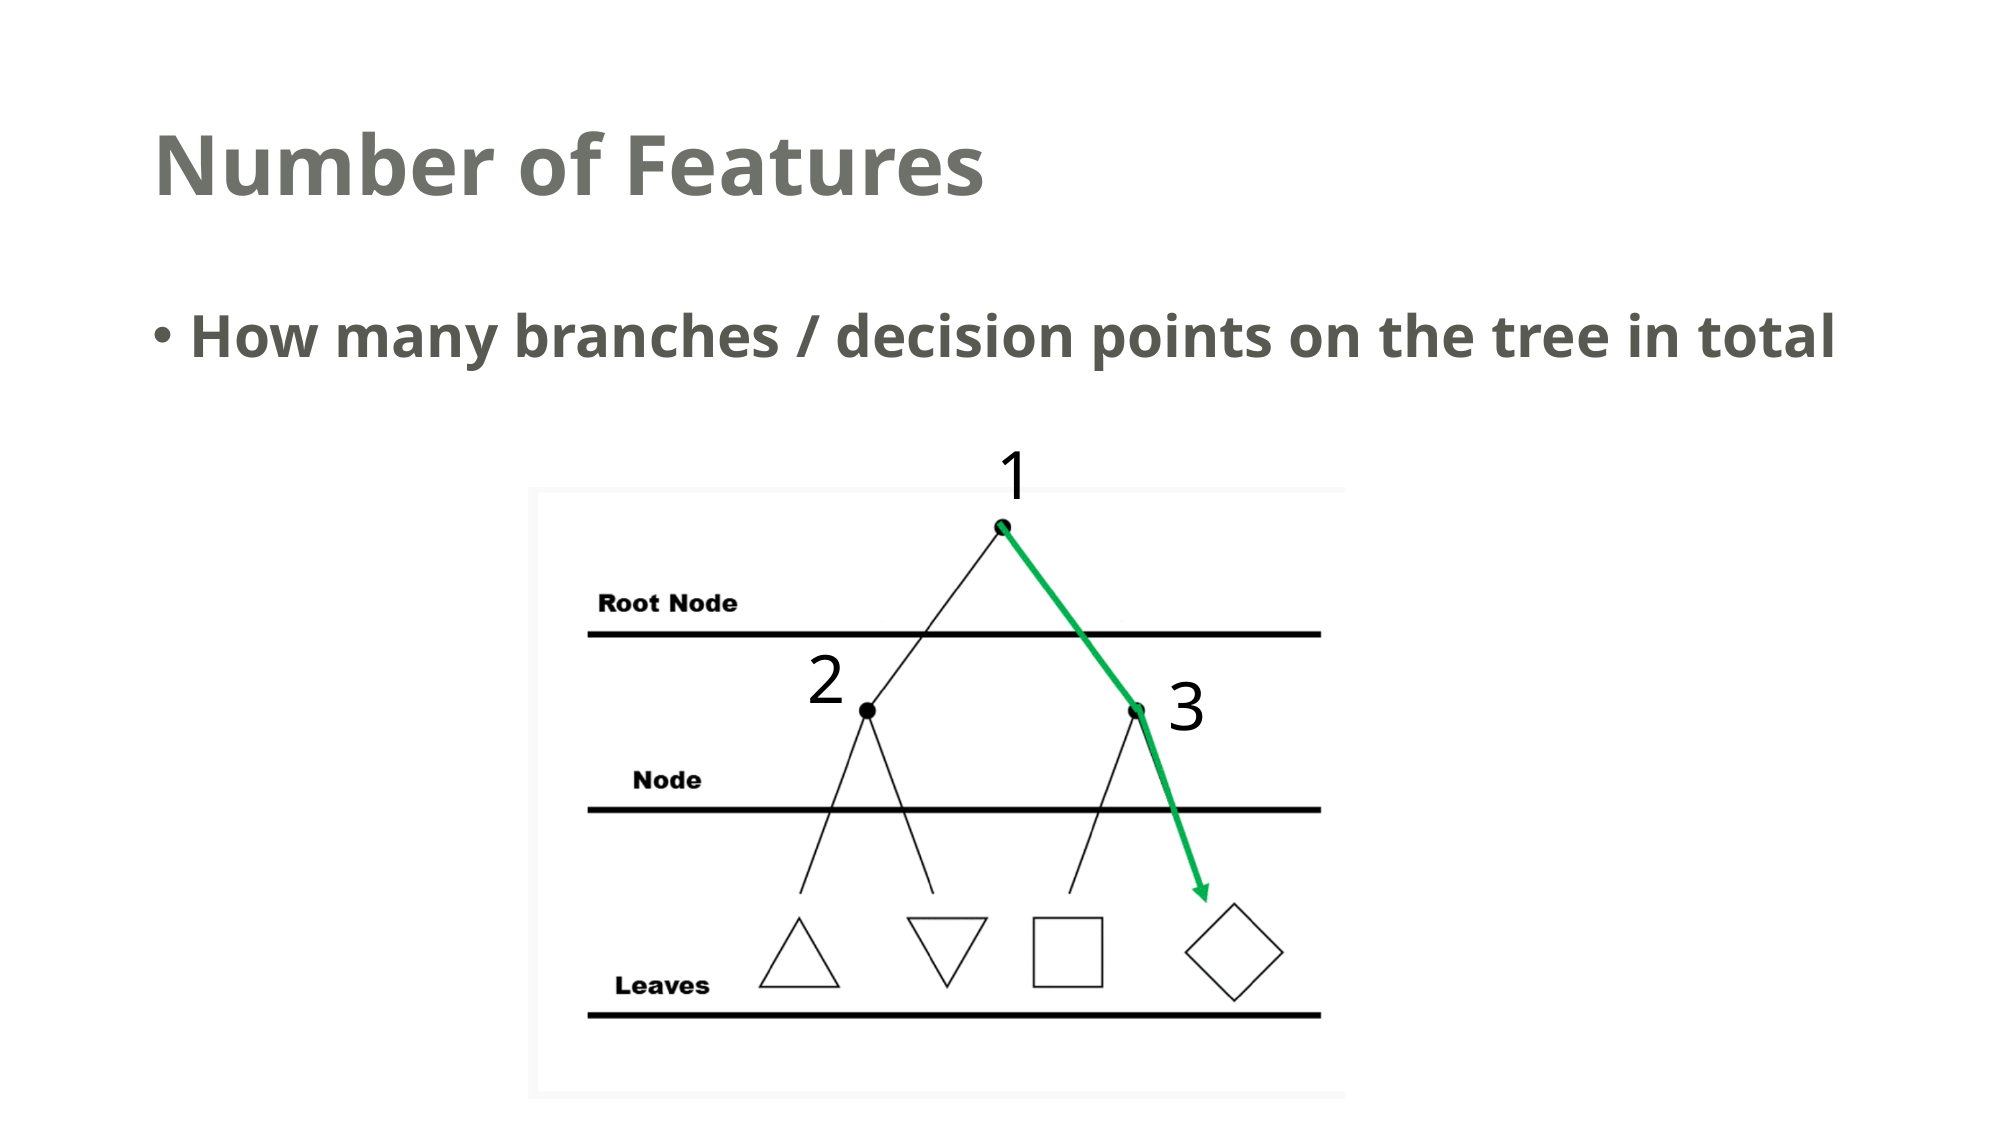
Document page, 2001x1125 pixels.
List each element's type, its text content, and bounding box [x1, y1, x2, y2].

title Number of Features [137, 59, 1863, 278]
text_box 1 [982, 425, 1018, 487]
picture [528, 487, 1345, 1099]
list How many branches / decision points on the tree in total [137, 299, 1863, 1014]
